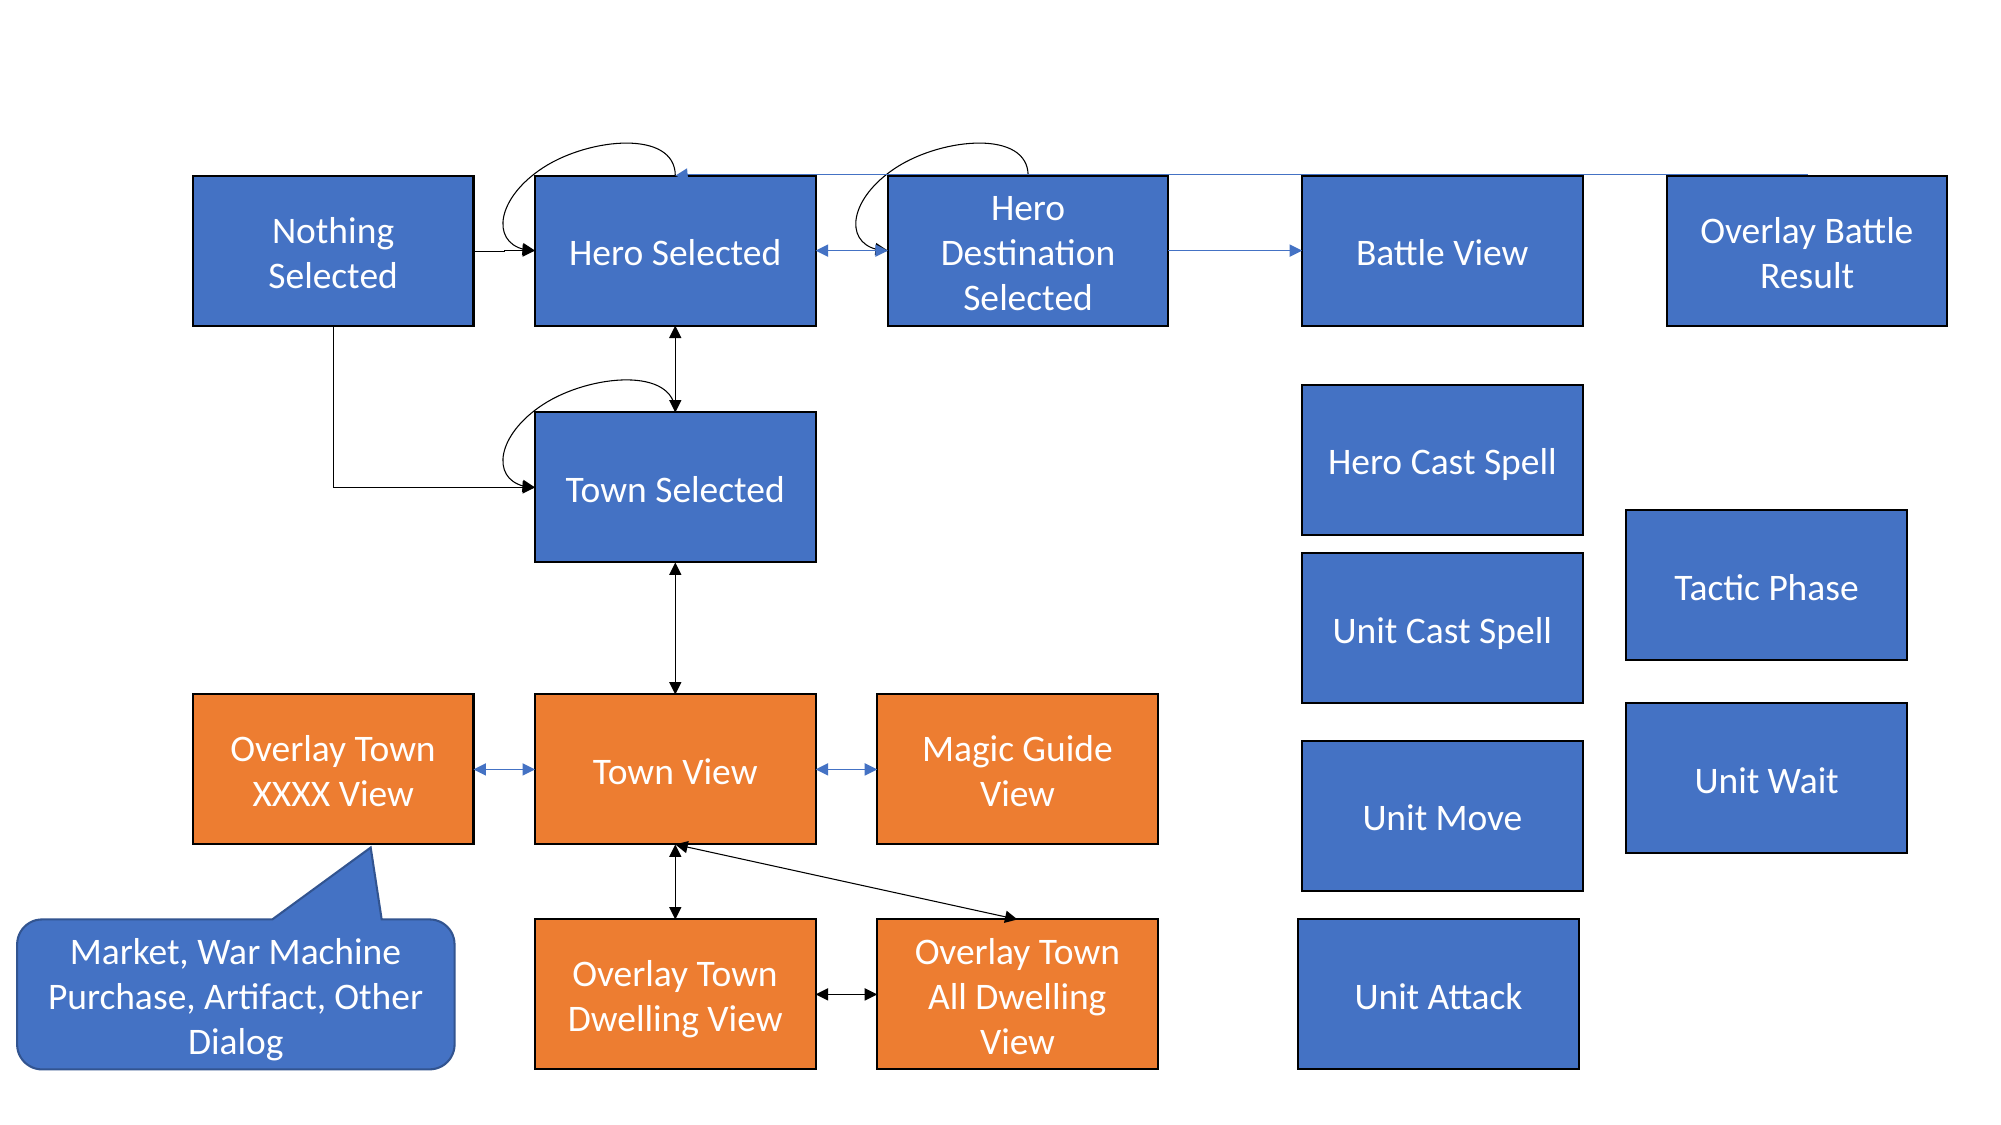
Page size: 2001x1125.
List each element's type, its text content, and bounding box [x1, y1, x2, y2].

text_box Town View [534, 693, 817, 845]
text_box Overlay Town All Dwelling View [876, 918, 1159, 1070]
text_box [353, 305, 515, 508]
text_box Overlay Town XXXX View [192, 693, 475, 845]
text_box Hero Destination Selected [887, 175, 1169, 327]
text_box Town Selected [534, 411, 817, 563]
text_box Unit Wait [1625, 702, 1908, 854]
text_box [567, 379, 643, 521]
text_box Nothing Selected [192, 175, 475, 327]
text_box Market, War Machine Purchase, Artifact, Other Dialog [16, 845, 456, 1071]
text_box Overlay Battle Result [1666, 175, 1948, 327]
text_box Battle View [1301, 175, 1584, 327]
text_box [567, 142, 643, 284]
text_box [920, 142, 996, 284]
text_box Magic Guide View [876, 693, 1159, 845]
text_box Unit Cast Spell [1301, 552, 1584, 704]
text_box Unit Attack [1297, 918, 1580, 1070]
text_box Unit Move [1301, 740, 1584, 892]
text_box Overlay Town Dwelling View [534, 918, 817, 1070]
text_box Tactic Phase [1625, 509, 1908, 661]
text_box Hero Cast Spell [1301, 384, 1584, 536]
text_box Hero Selected [534, 175, 817, 327]
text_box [675, 844, 1018, 920]
